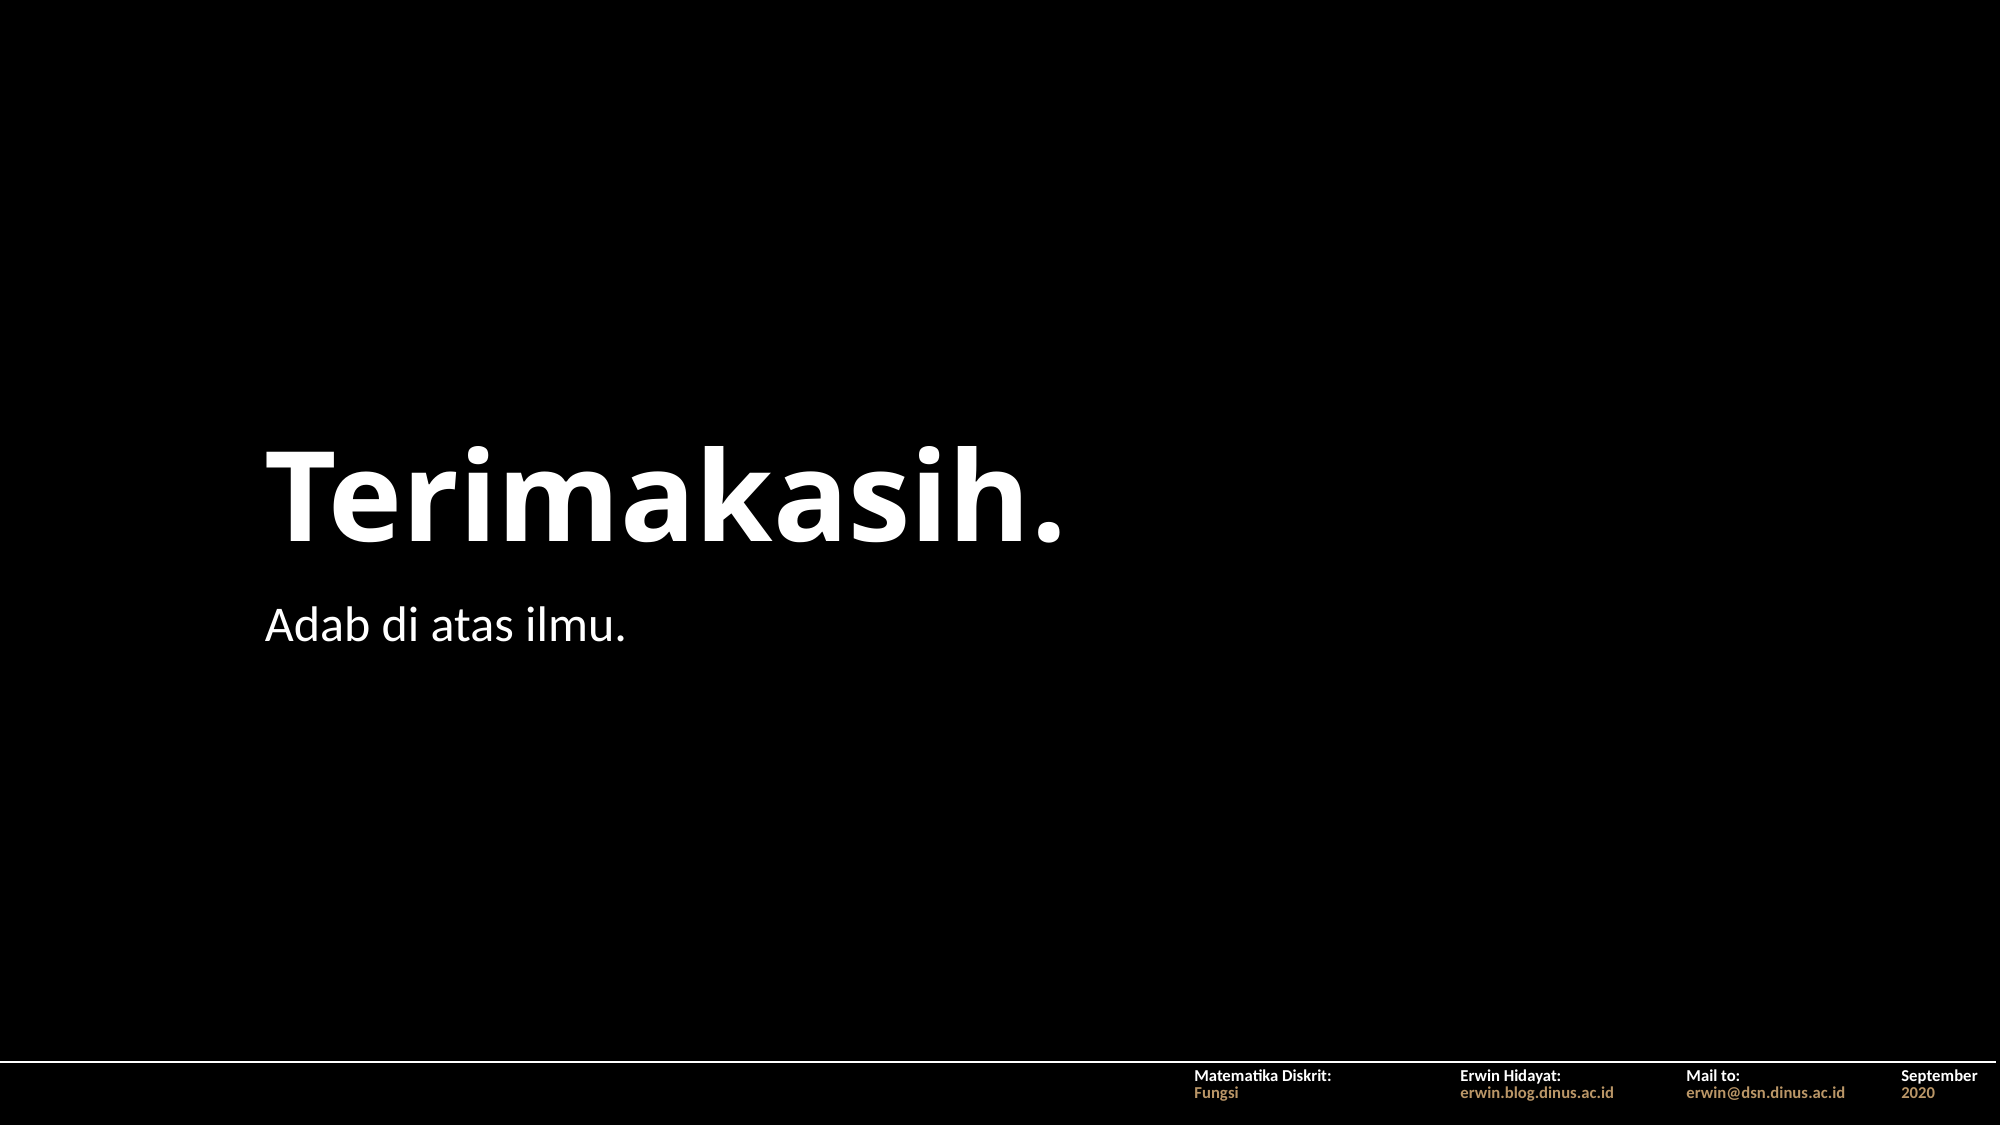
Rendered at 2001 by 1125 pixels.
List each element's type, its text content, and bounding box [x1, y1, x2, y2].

subtitle Adab di atas ilmu. [249, 590, 1750, 863]
title Terimakasih. [249, 184, 1750, 576]
